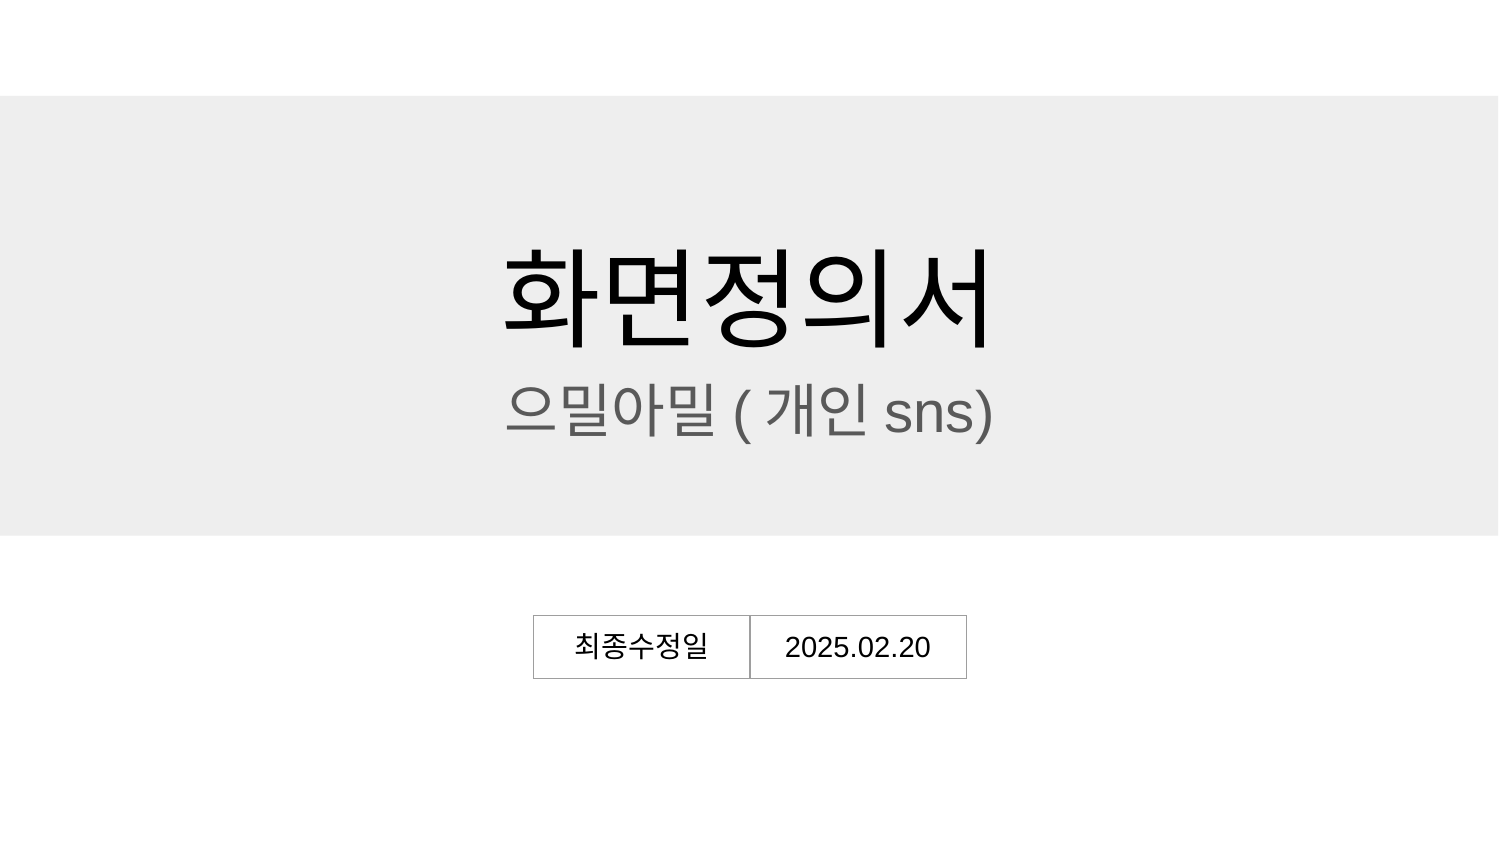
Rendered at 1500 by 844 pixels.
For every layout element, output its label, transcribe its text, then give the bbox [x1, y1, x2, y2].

text_box [0, 95, 1499, 536]
table_header 2025.02.20 [751, 616, 966, 678]
table_header 최종수정일 [534, 616, 749, 678]
subtitle 으밀아밀(개인sns) [51, 365, 1449, 496]
title 화면정의서 [51, 190, 1449, 365]
